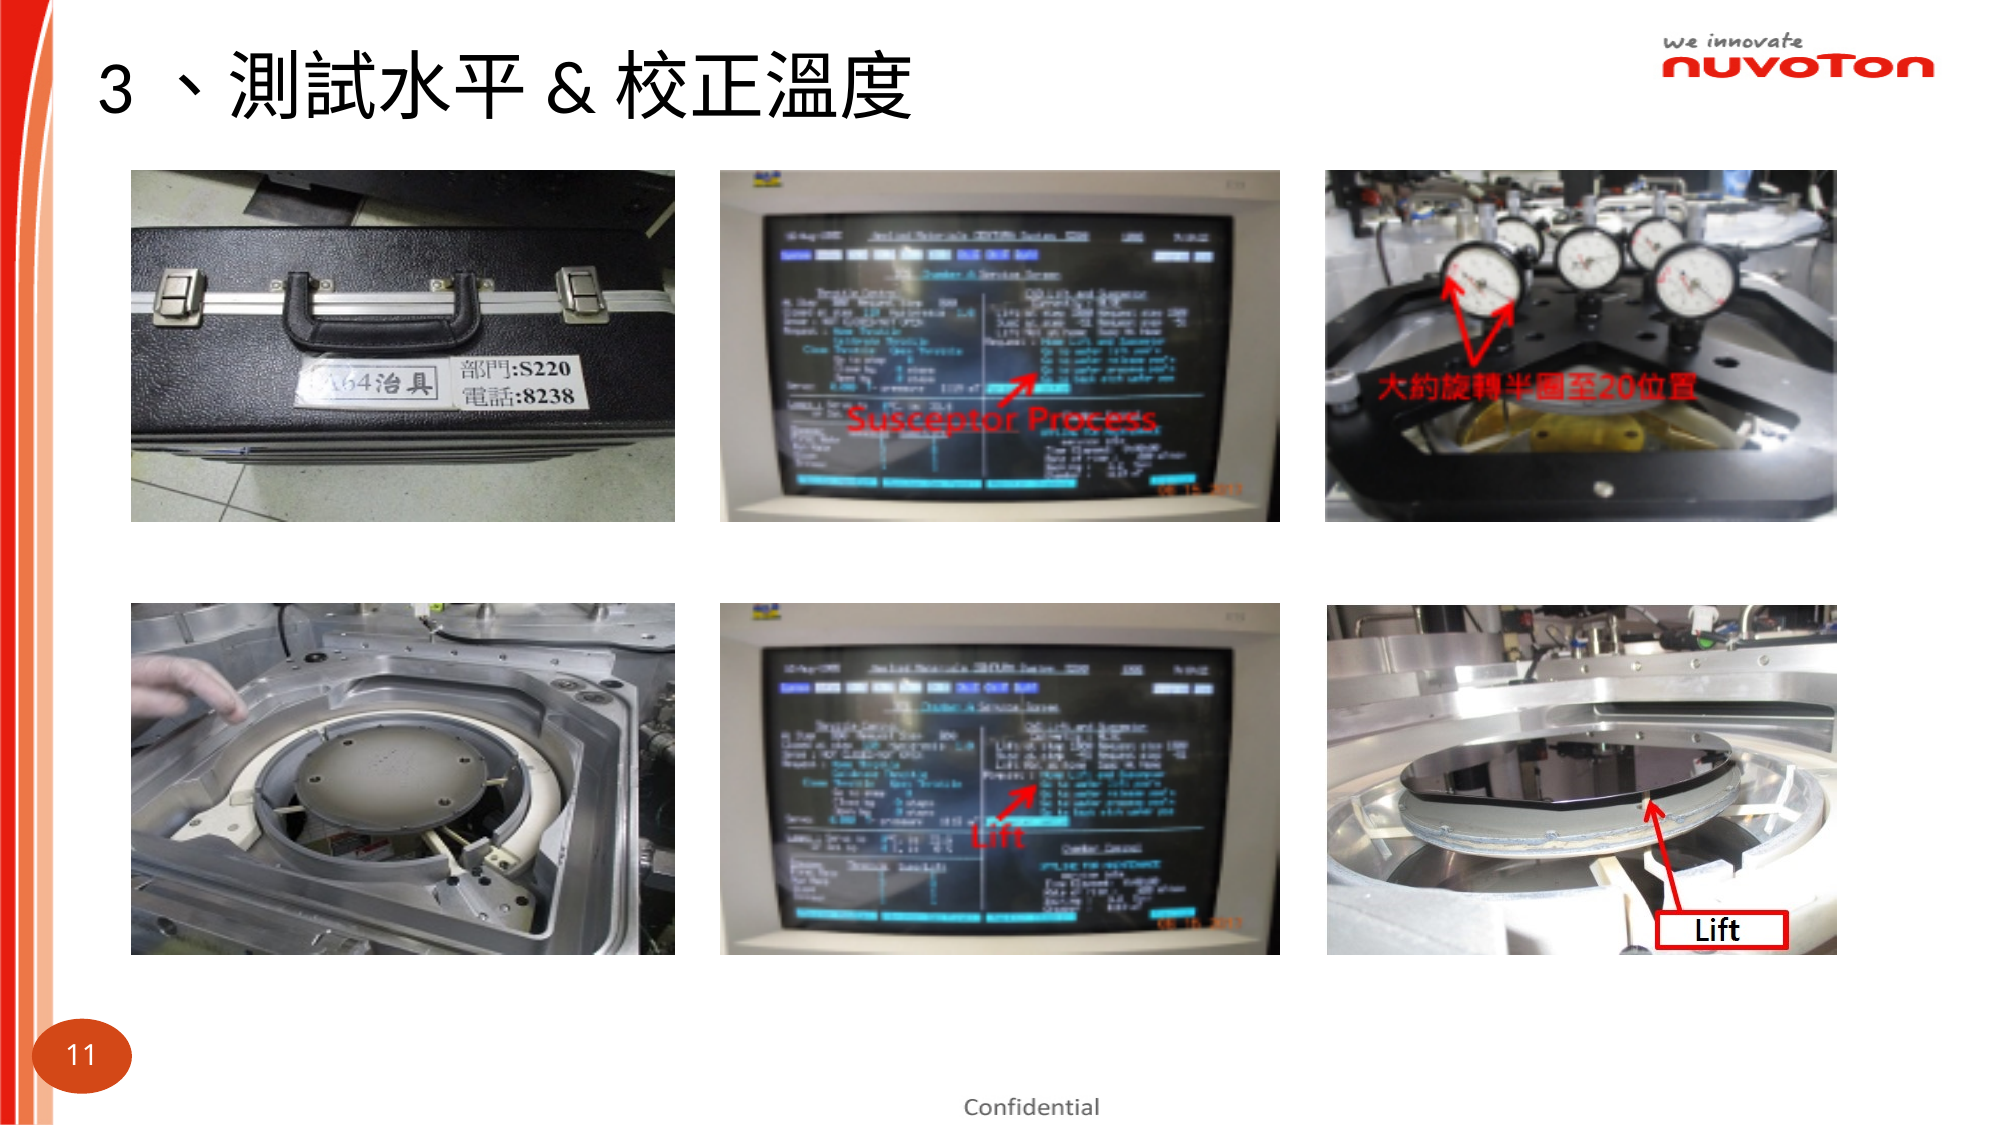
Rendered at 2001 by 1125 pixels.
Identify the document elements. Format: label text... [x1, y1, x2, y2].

text_box 3、測試水平&校正溫度 [81, 31, 1024, 136]
slide_number 11 [31, 1018, 132, 1094]
picture [0, 0, 2000, 1125]
